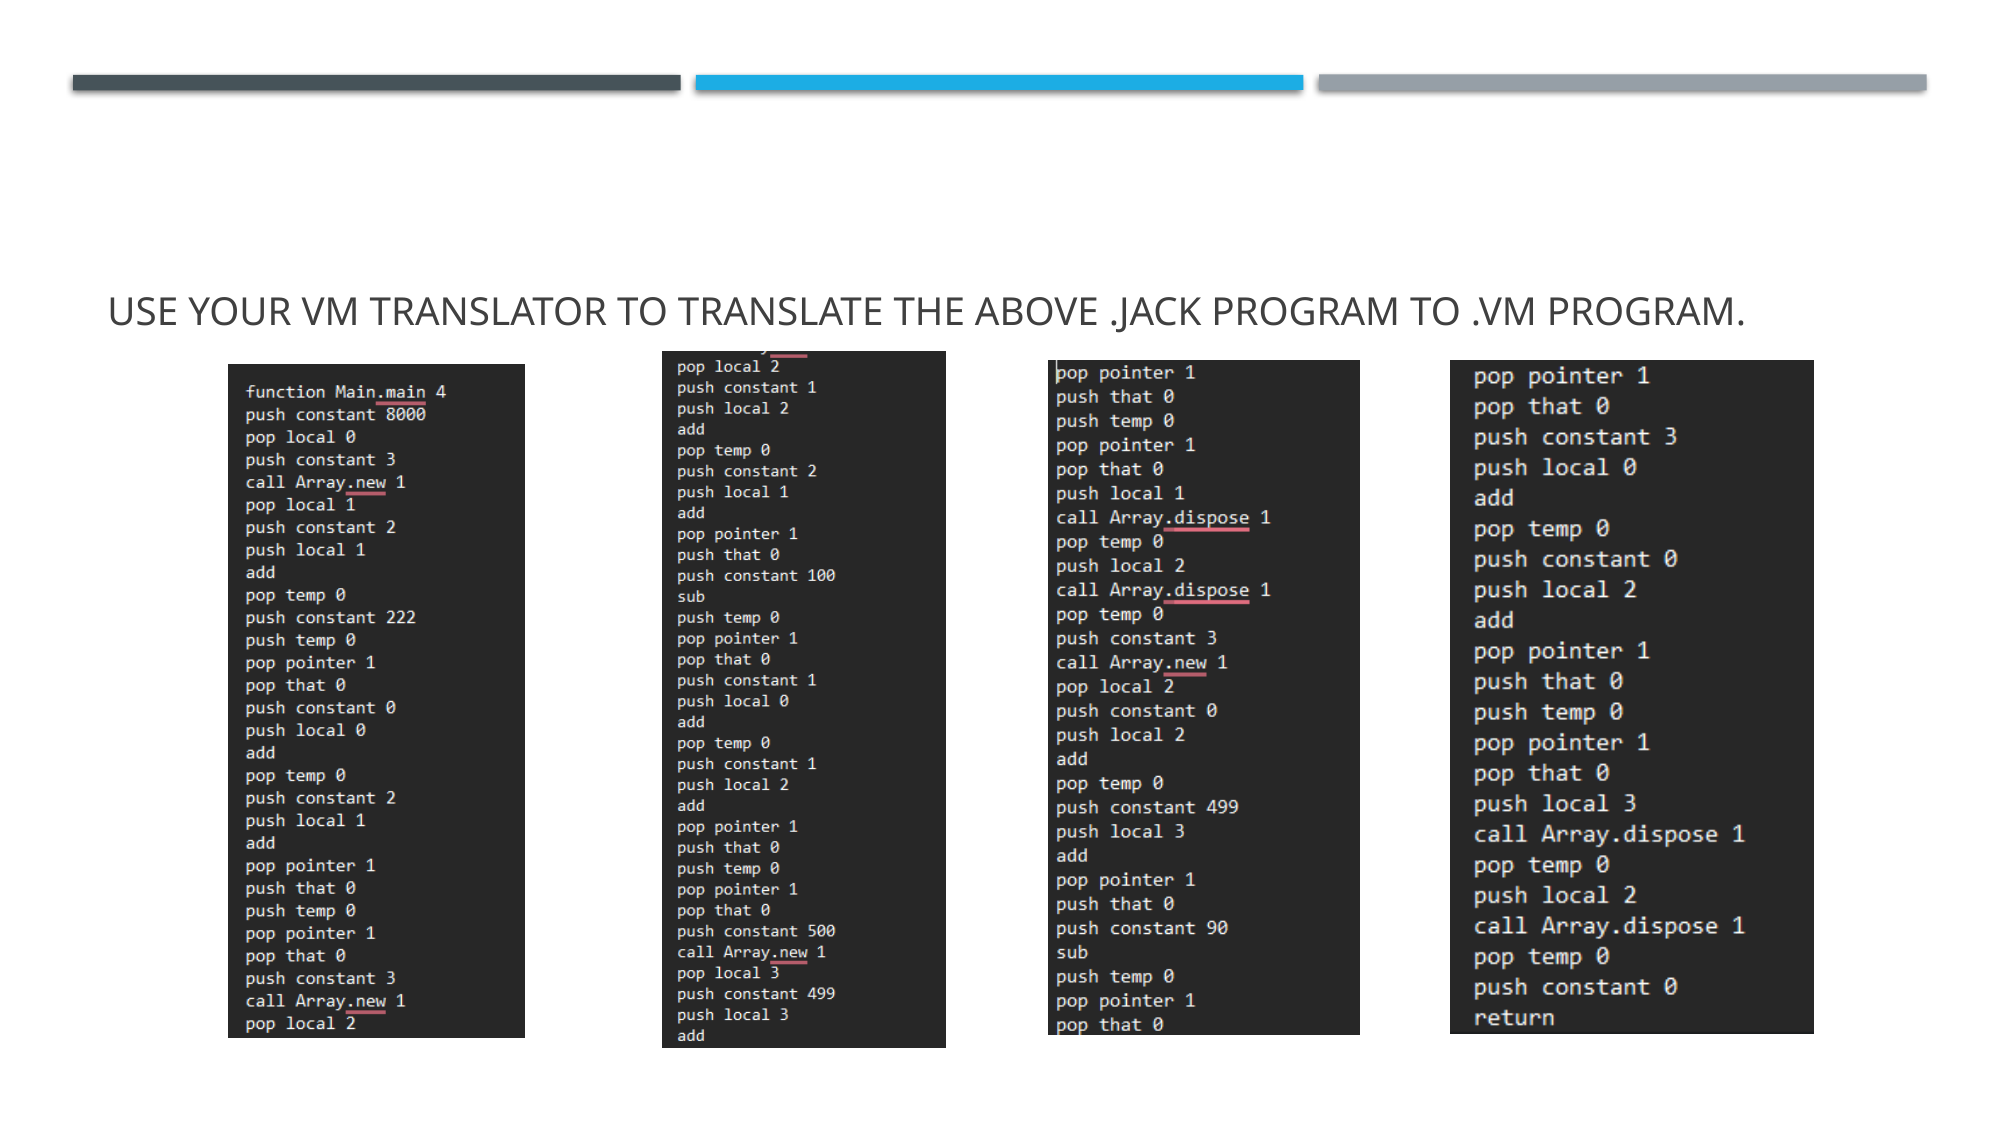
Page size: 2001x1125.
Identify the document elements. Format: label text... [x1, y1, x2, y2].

picture [1047, 359, 1360, 1036]
title Use your VM translator to translate the above .jack program to .vm program. [92, 249, 1902, 387]
picture [1449, 359, 1814, 1034]
picture [661, 350, 947, 1049]
picture [227, 364, 525, 1038]
